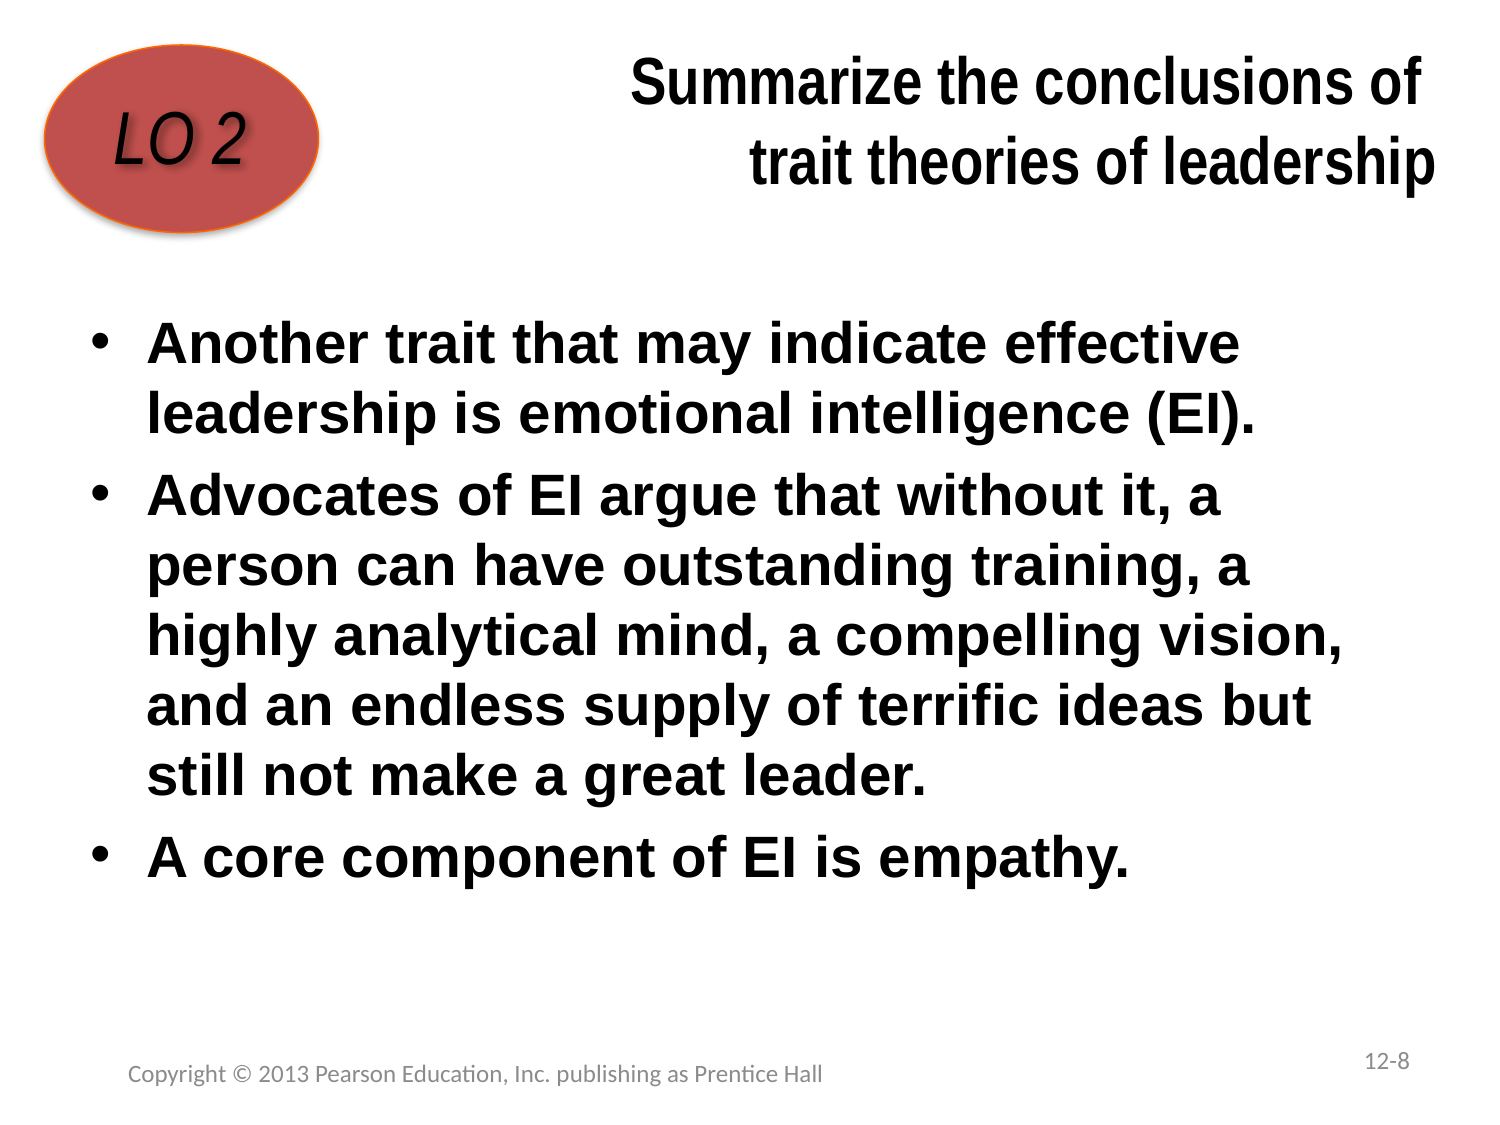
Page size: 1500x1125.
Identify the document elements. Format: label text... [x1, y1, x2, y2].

list Another trait that may indicate effective leadership is emotional intelligence (EI). Advocates of EI argue that without it, a person can have outstanding training, a highly analytical mind, a compelling vision, and an endless supply of terrific ideas but still not make a great leader. A core component of EI is empathy. [74, 297, 1426, 949]
footer Copyright © 2013 Pearson Education, Inc. publishing as Prentice Hall [75, 1042, 878, 1103]
title Summarize the conclusions of trait theories of leadership [102, 0, 1454, 237]
text_box [43, 44, 320, 234]
slide_number 12-8 [1325, 1029, 1425, 1090]
text_box LO 2 [86, 81, 274, 187]
